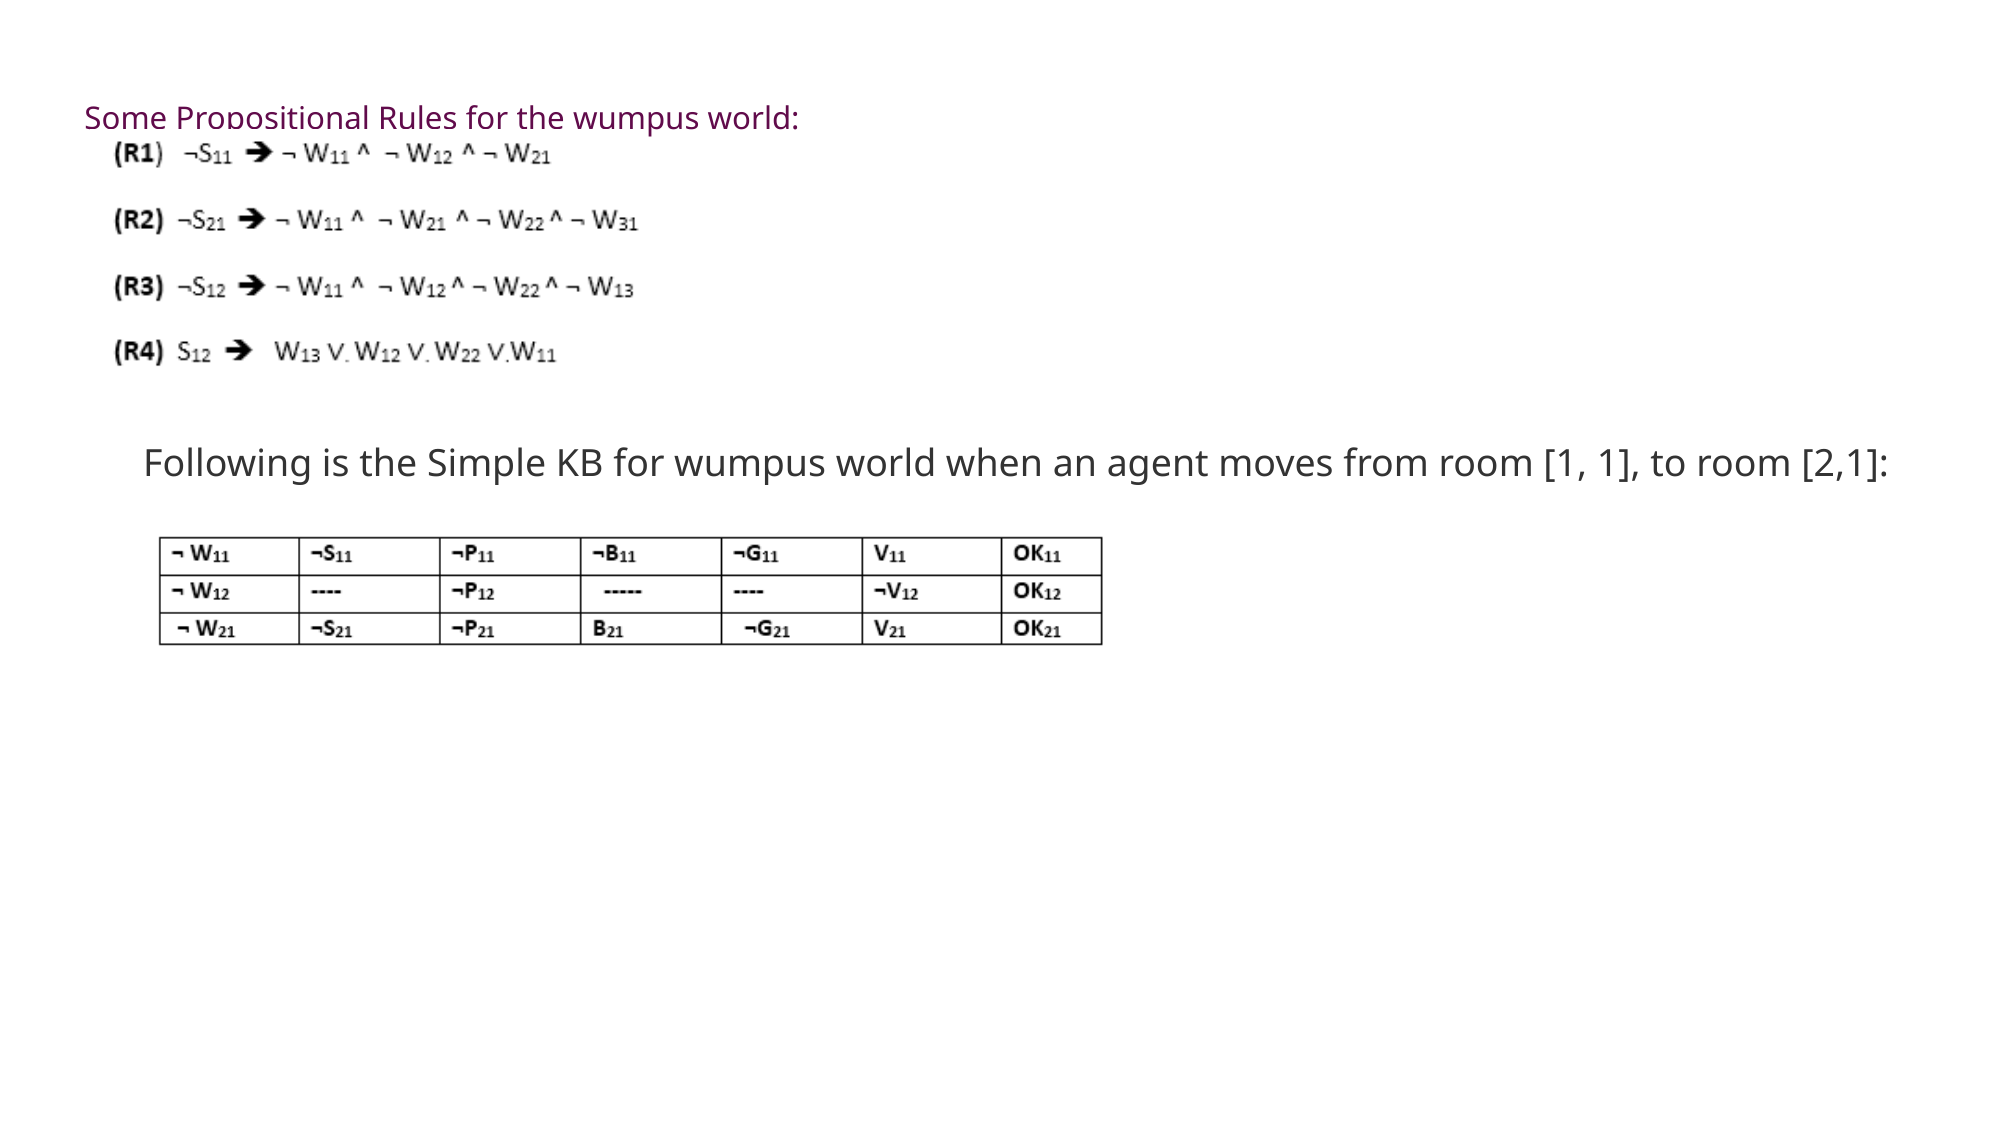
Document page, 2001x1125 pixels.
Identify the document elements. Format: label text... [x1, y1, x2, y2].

text_box Some Propositional Rules for the wumpus world: [69, 91, 2000, 356]
picture [90, 129, 648, 392]
text_box Following is the Simple KB for wumpus world when an agent moves from room [1, 1], to room [2,1]: [128, 431, 2000, 491]
picture [150, 531, 1109, 661]
